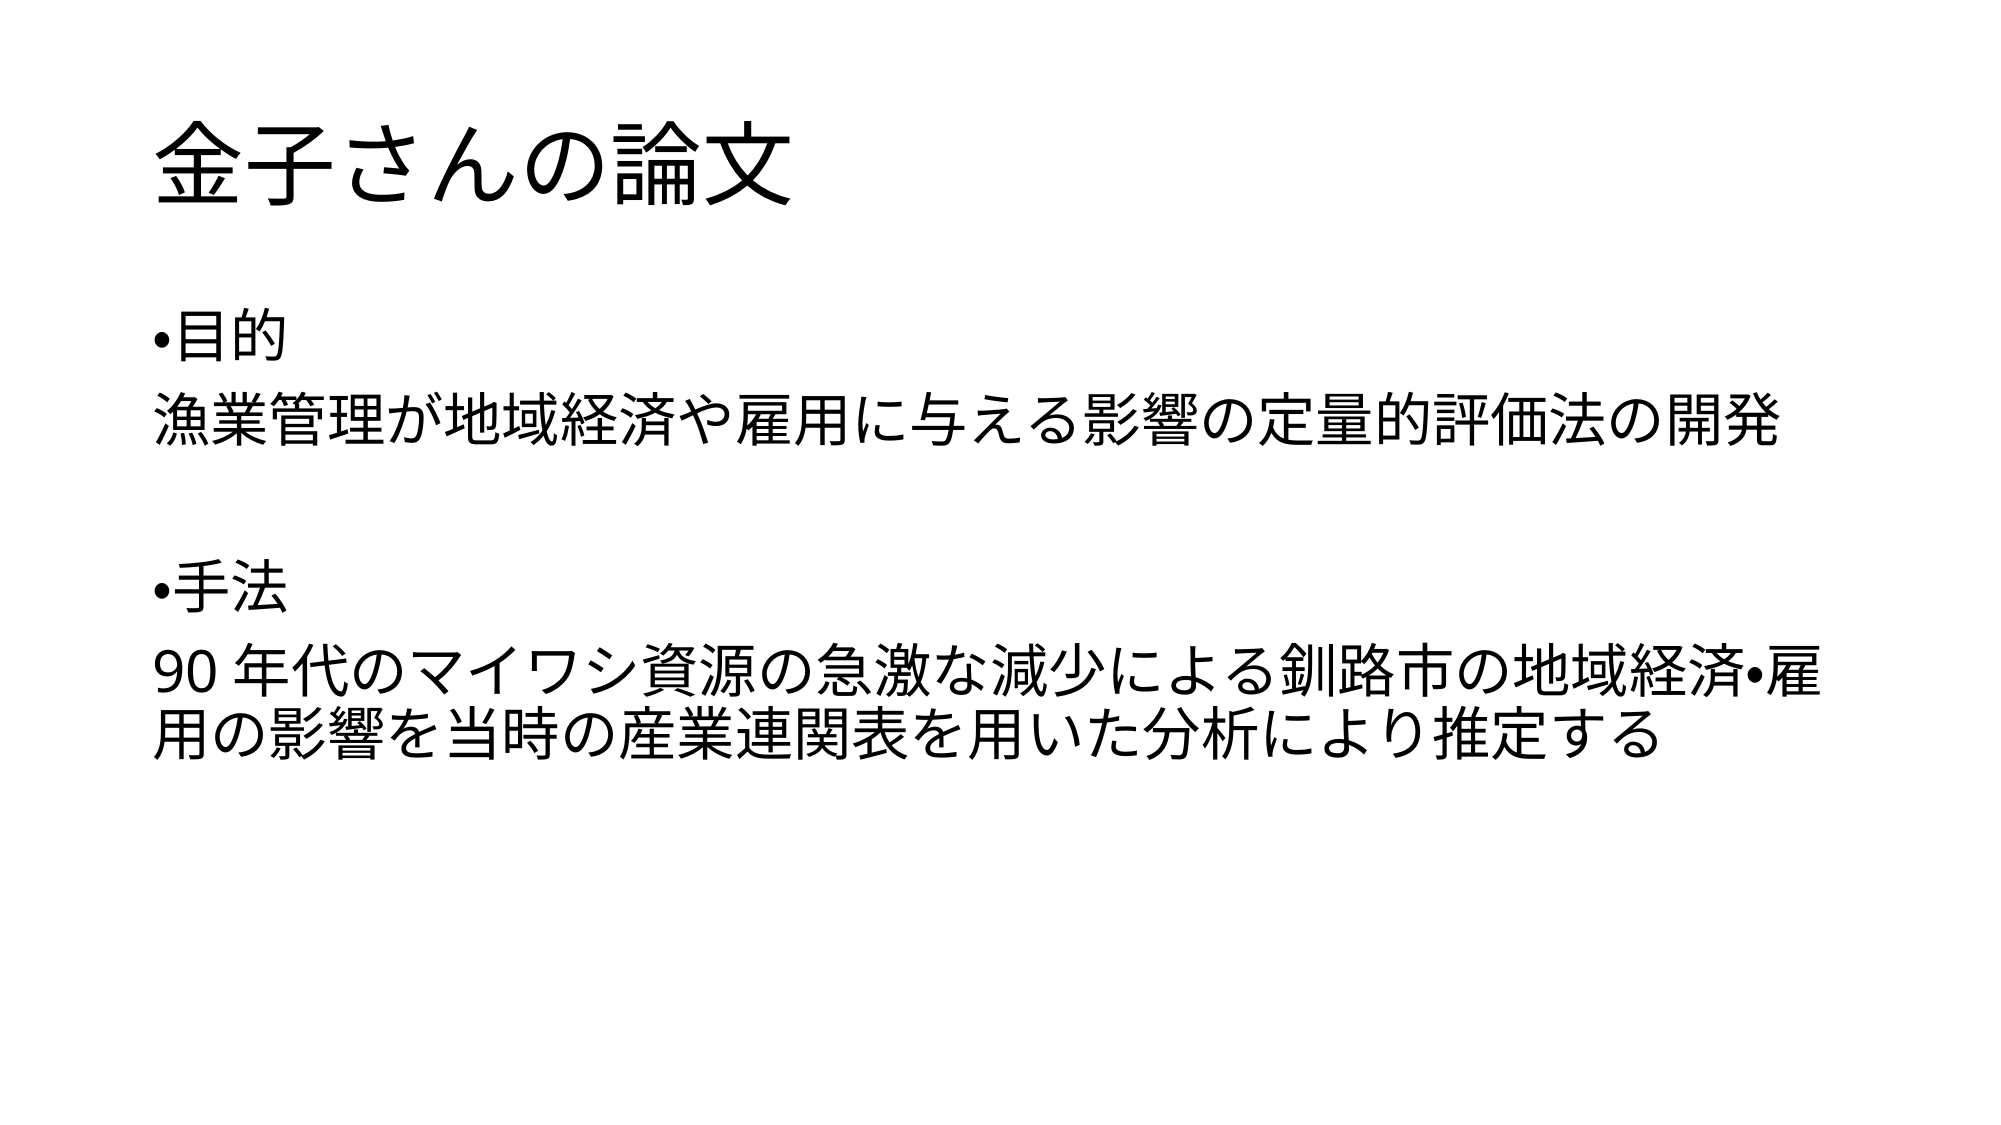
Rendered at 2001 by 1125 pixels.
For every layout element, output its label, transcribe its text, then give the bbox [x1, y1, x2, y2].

title 金子さんの論文 [137, 59, 1863, 278]
list ・目的 漁業管理が地域経済や雇用に与える影響の定量的評価法の開発 ・手法 90年代のマイワシ資源の急激な減少による釧路市の地域経済・雇用の影響を当時の産業連関表を用いた分析により推定する [137, 299, 1863, 1014]
